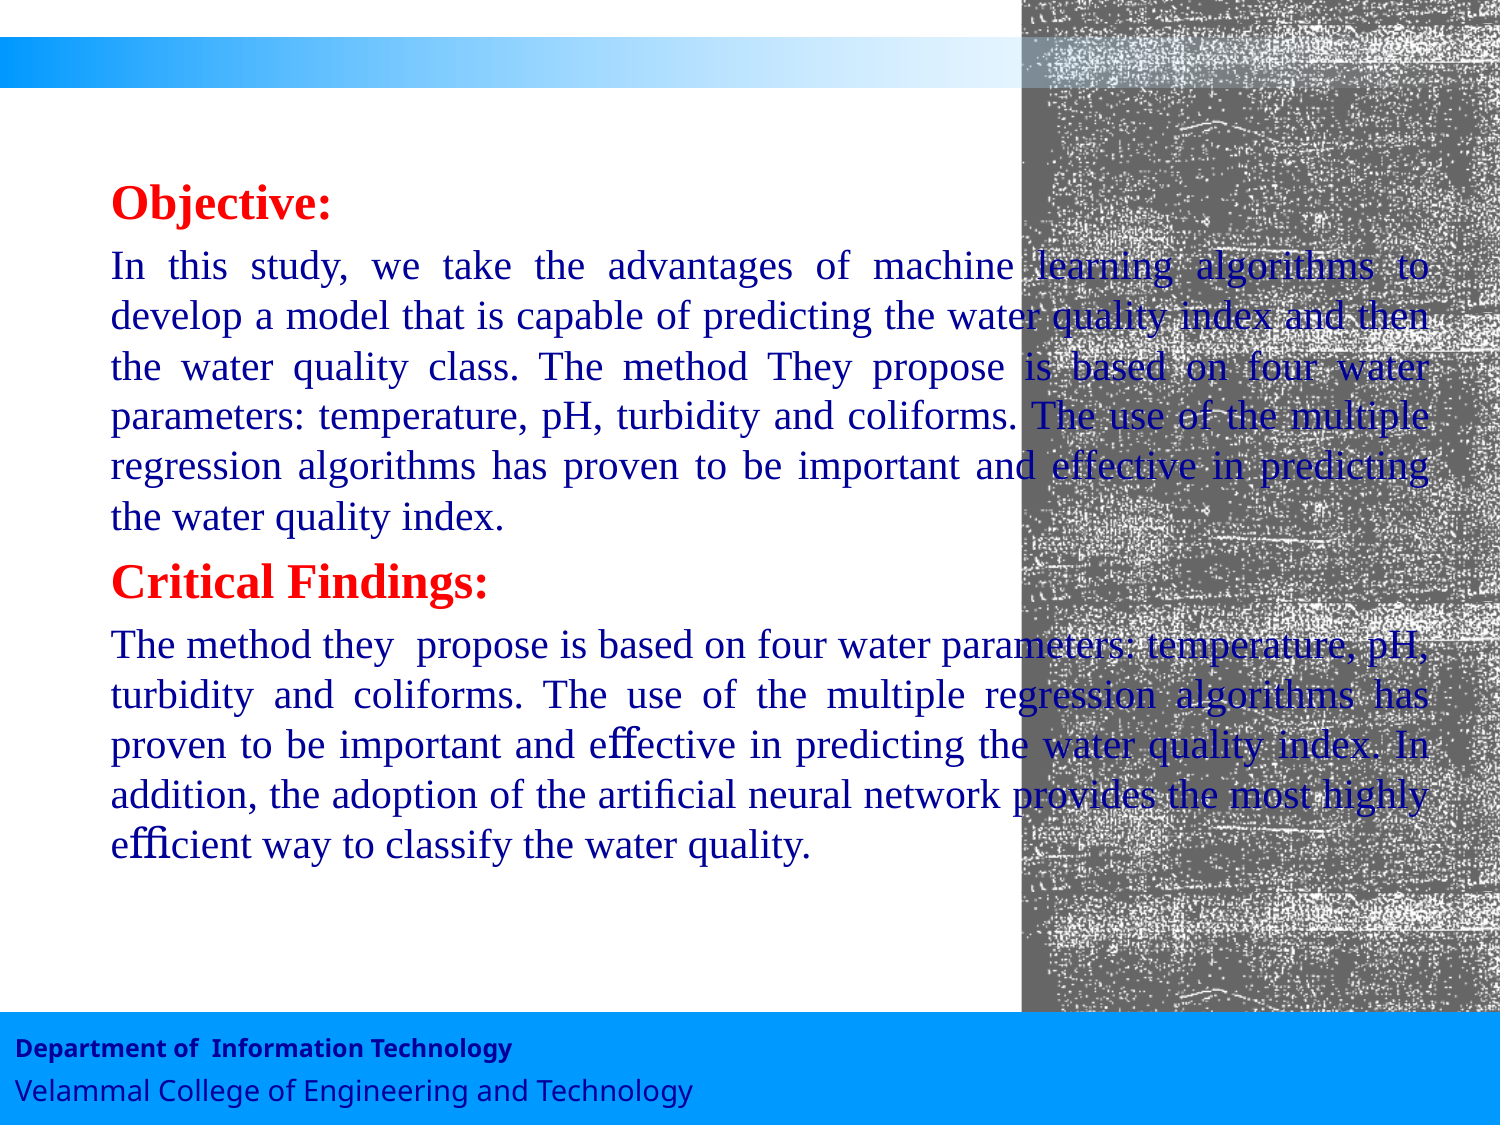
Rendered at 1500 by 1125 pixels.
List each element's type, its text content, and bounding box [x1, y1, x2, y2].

text_box [0, 37, 1500, 88]
text_box Objective: In this study, we take the advantages of machine learning algorithms to develop a model that is capable of predicting the water quality index and then the water quality class. The method They propose is based on four water parameters: temperature, pH, turbidity and coliforms. The use of the multiple regression algorithms has proven to be important and effective in predicting the water quality index. Critical Findings: The method they propose is based on four water parameters: temperature, pH, turbidity and coliforms. The use of the multiple regression algorithms has proven to be important and eﬀective in predicting the water quality index. In addition, the adoption of the artiﬁcial neural network provides the most highly eﬃcient way to classify the water quality. [95, 162, 1446, 875]
title [1051, 112, 1446, 162]
text_box Department of Information Technology Velammal College of Engineering and Technology [0, 1012, 1500, 1125]
